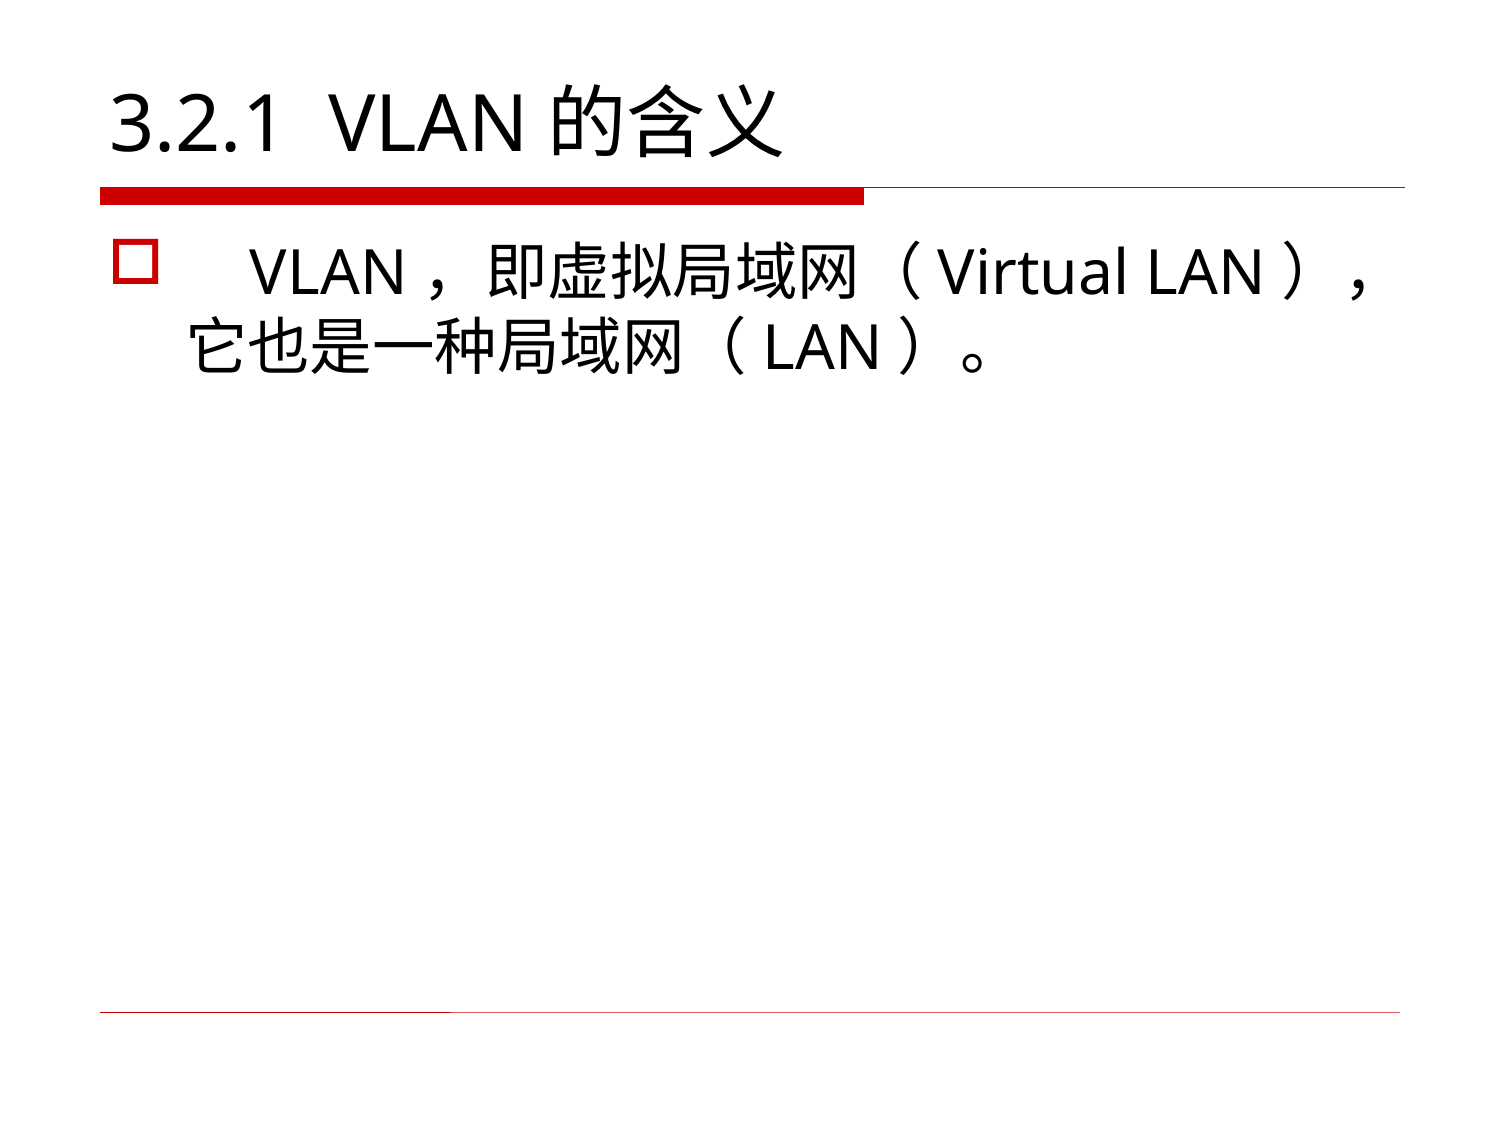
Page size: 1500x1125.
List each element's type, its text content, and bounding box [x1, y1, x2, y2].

title 3.2.1 VLAN的含义 [93, 49, 1407, 176]
list VLAN，即虚拟局域网（Virtual LAN），它也是一种局域网（LAN）。 [92, 224, 1406, 988]
